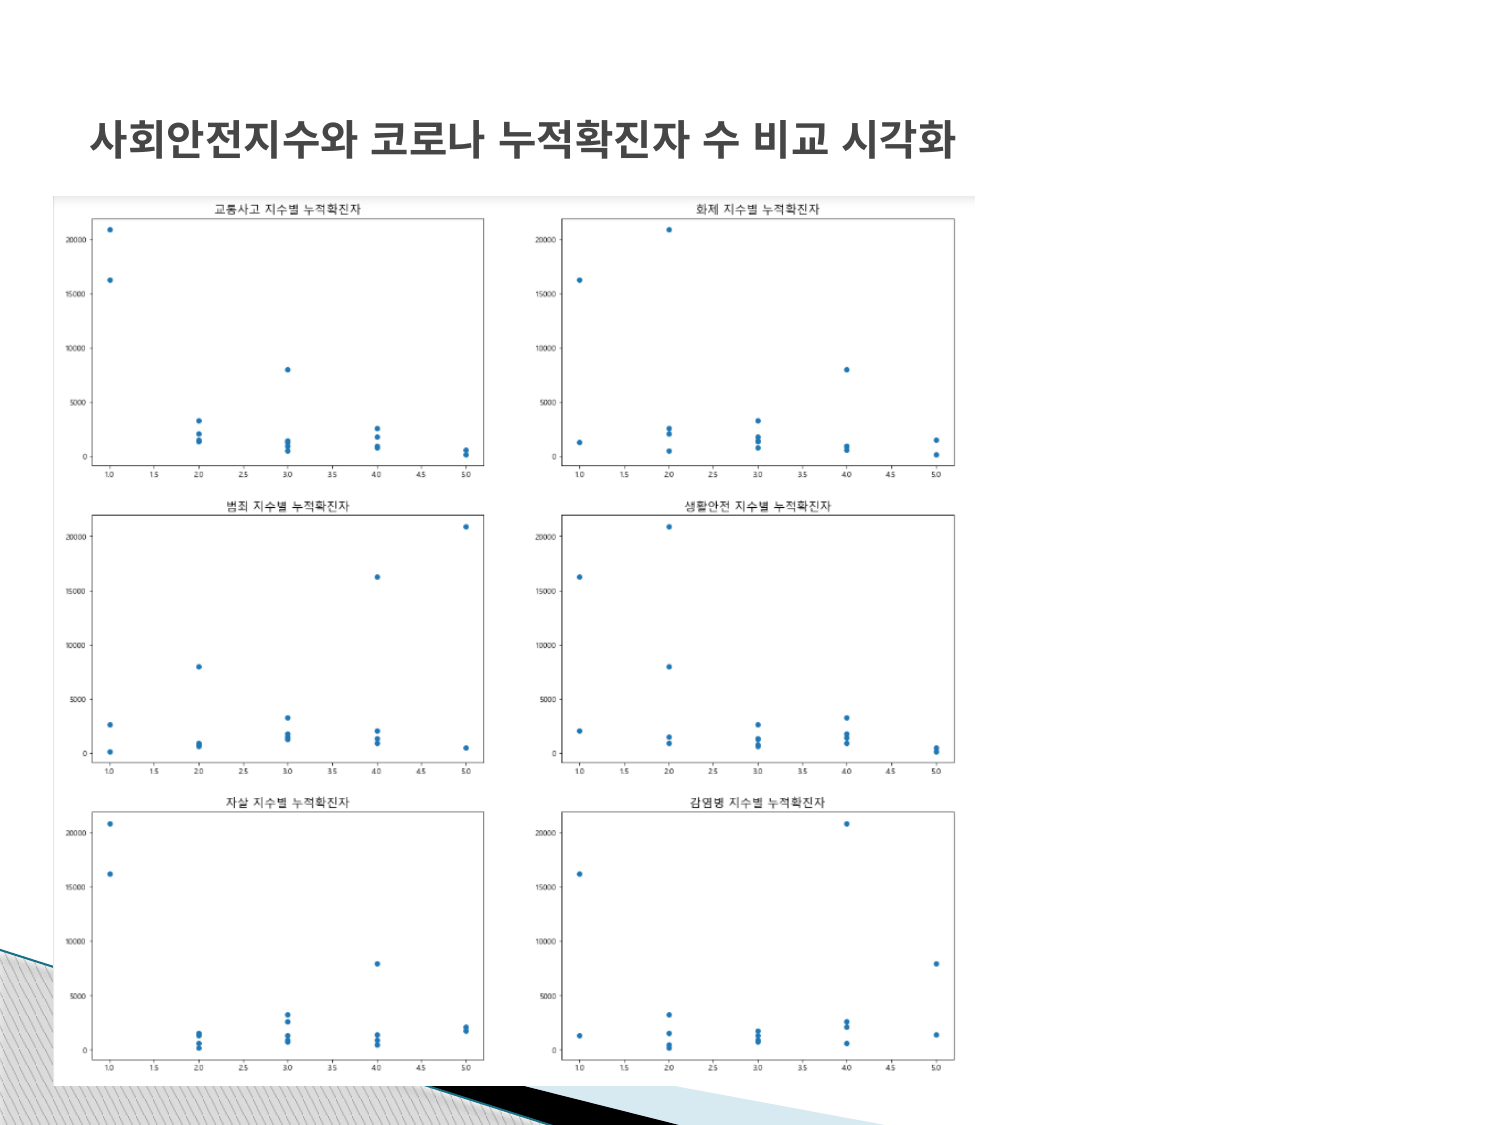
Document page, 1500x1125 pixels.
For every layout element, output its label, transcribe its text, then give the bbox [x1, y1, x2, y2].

picture [52, 196, 975, 1086]
title 사회안전지수와 코로나 누적확진자 수 비교 시각화 [75, 45, 1425, 233]
